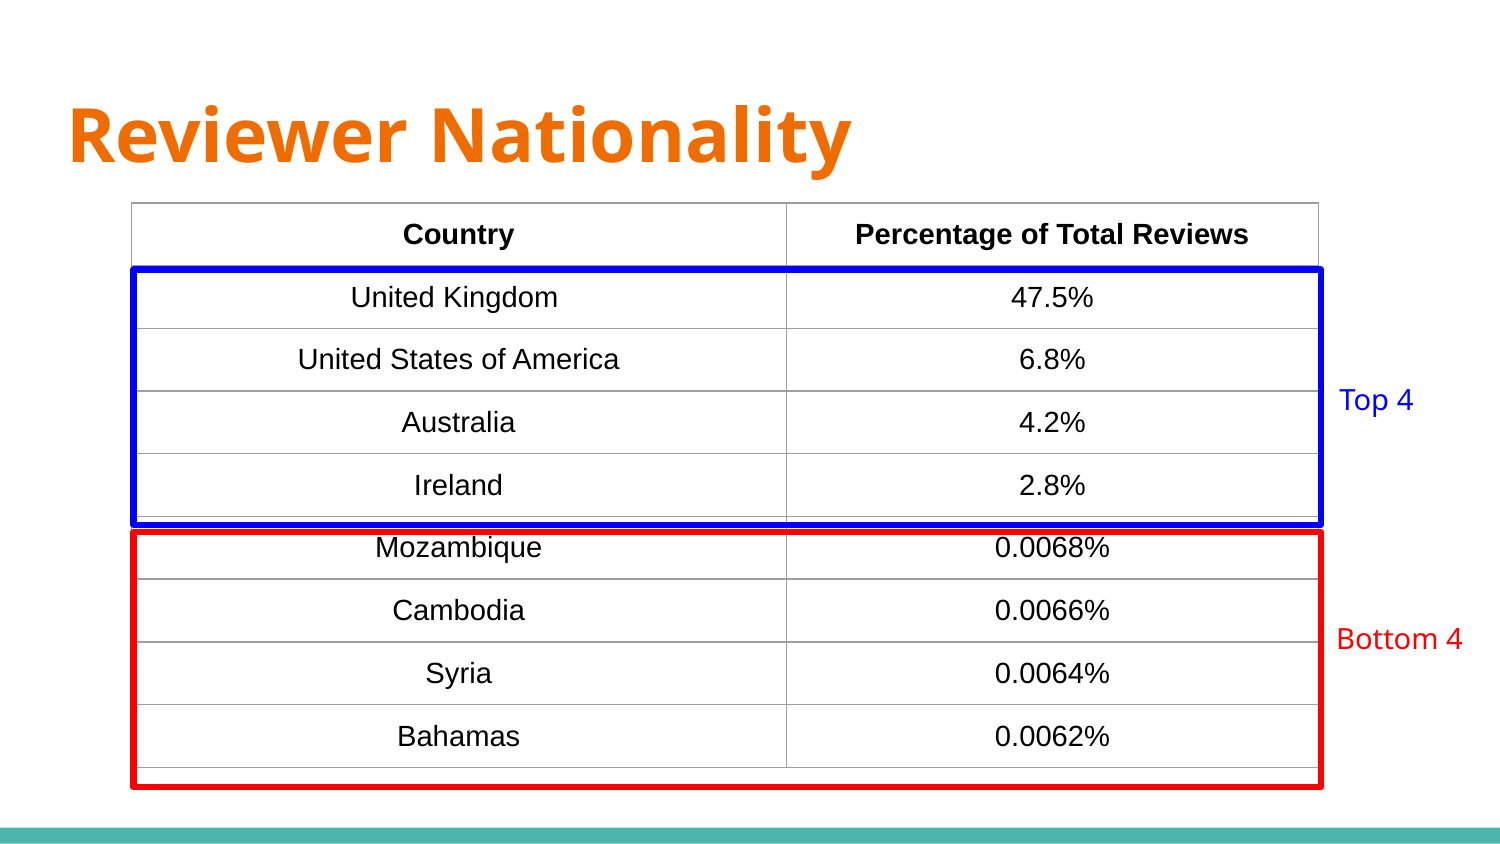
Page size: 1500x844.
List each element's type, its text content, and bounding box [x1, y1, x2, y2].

table_cell Mozambique [132, 517, 786, 578]
table_cell United Kingdom [132, 266, 786, 328]
text_box [133, 532, 1321, 788]
text_box [133, 269, 1321, 525]
title Reviewer Nationality [51, 72, 1449, 189]
table_header Country [132, 204, 786, 265]
table_header Percentage of Total Reviews [787, 204, 1318, 265]
table_cell 0.0068% [787, 525, 1318, 532]
text_box Bottom 4 [1320, 605, 1500, 695]
text_box Top 4 [1324, 366, 1476, 456]
